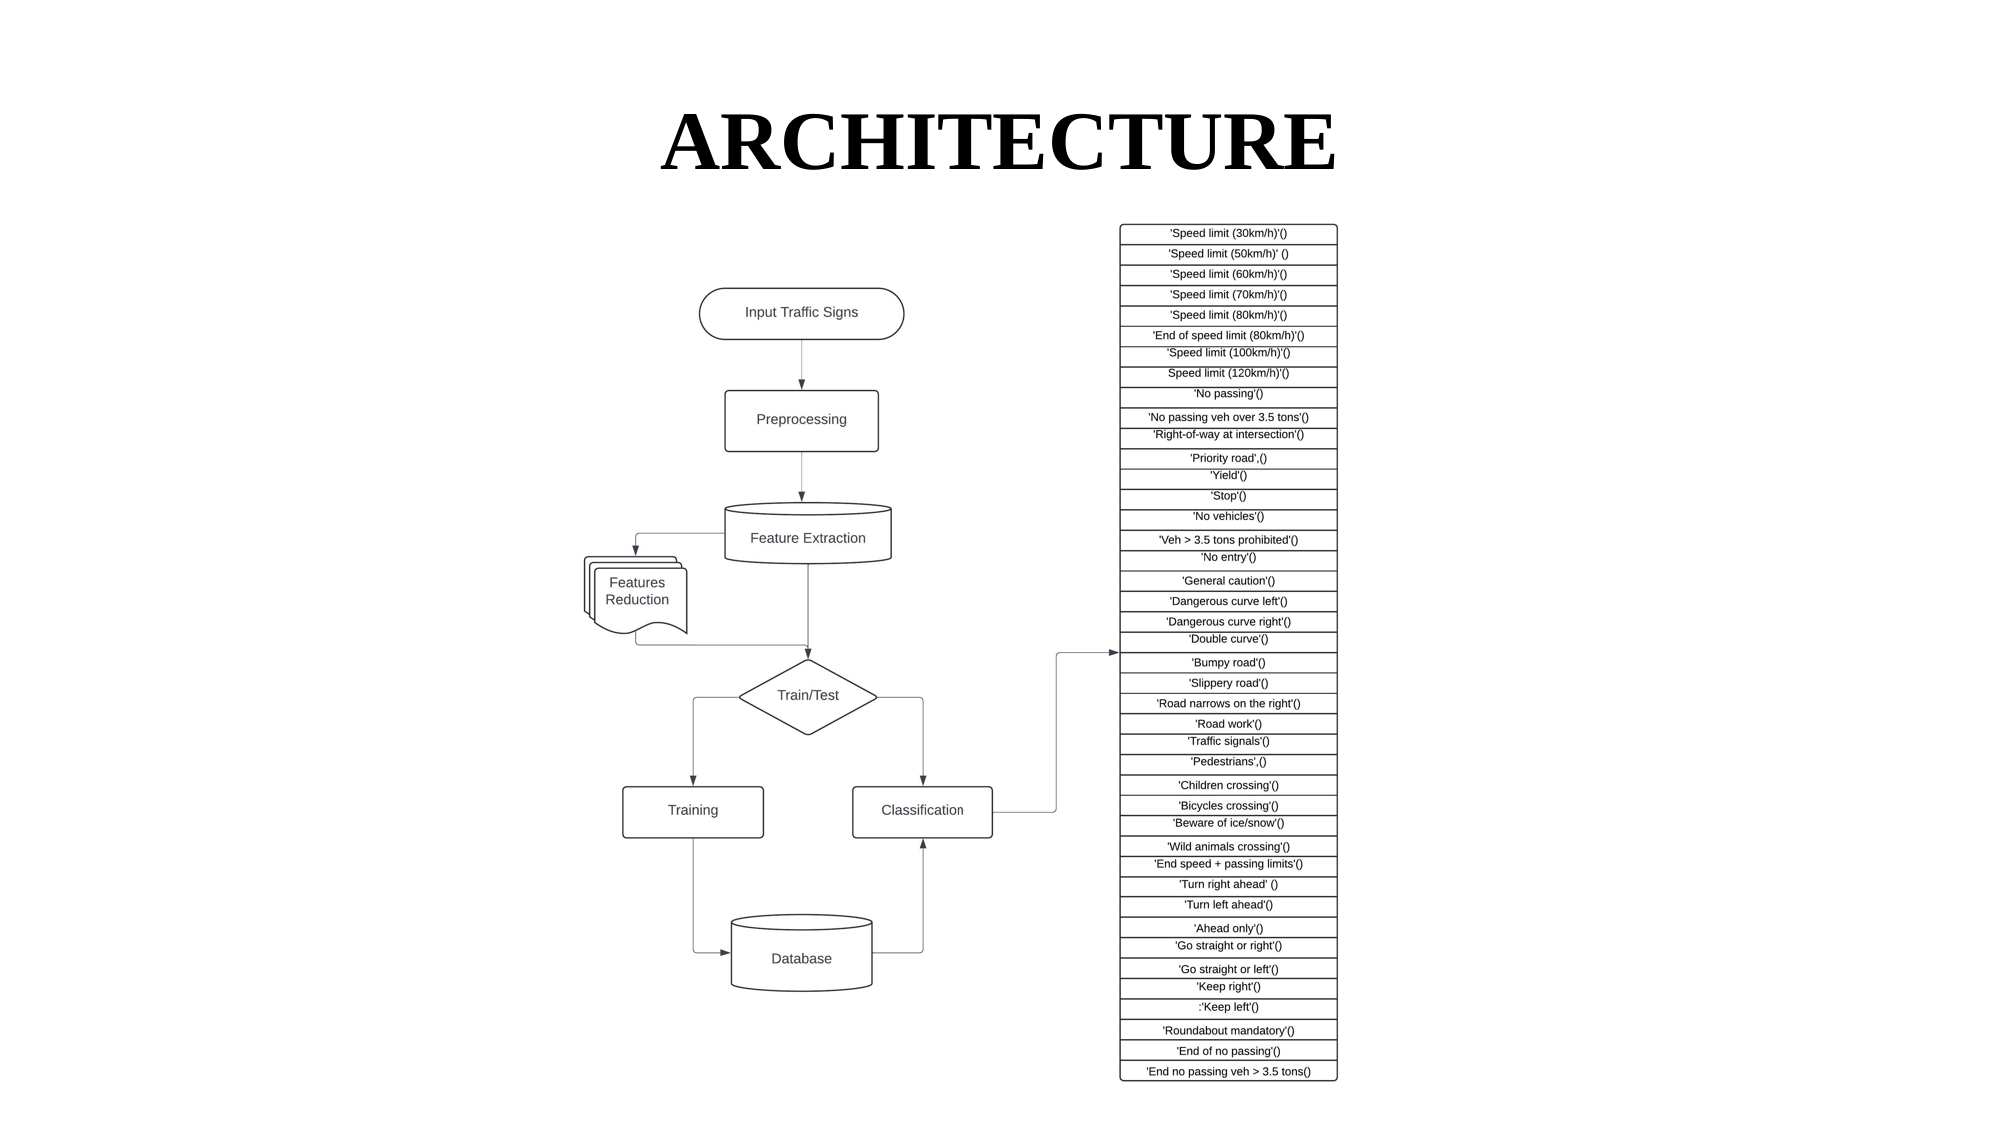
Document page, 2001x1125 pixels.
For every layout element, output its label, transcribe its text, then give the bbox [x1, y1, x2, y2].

title ARCHITECTURE [137, 59, 1863, 226]
picture [562, 202, 1356, 1099]
